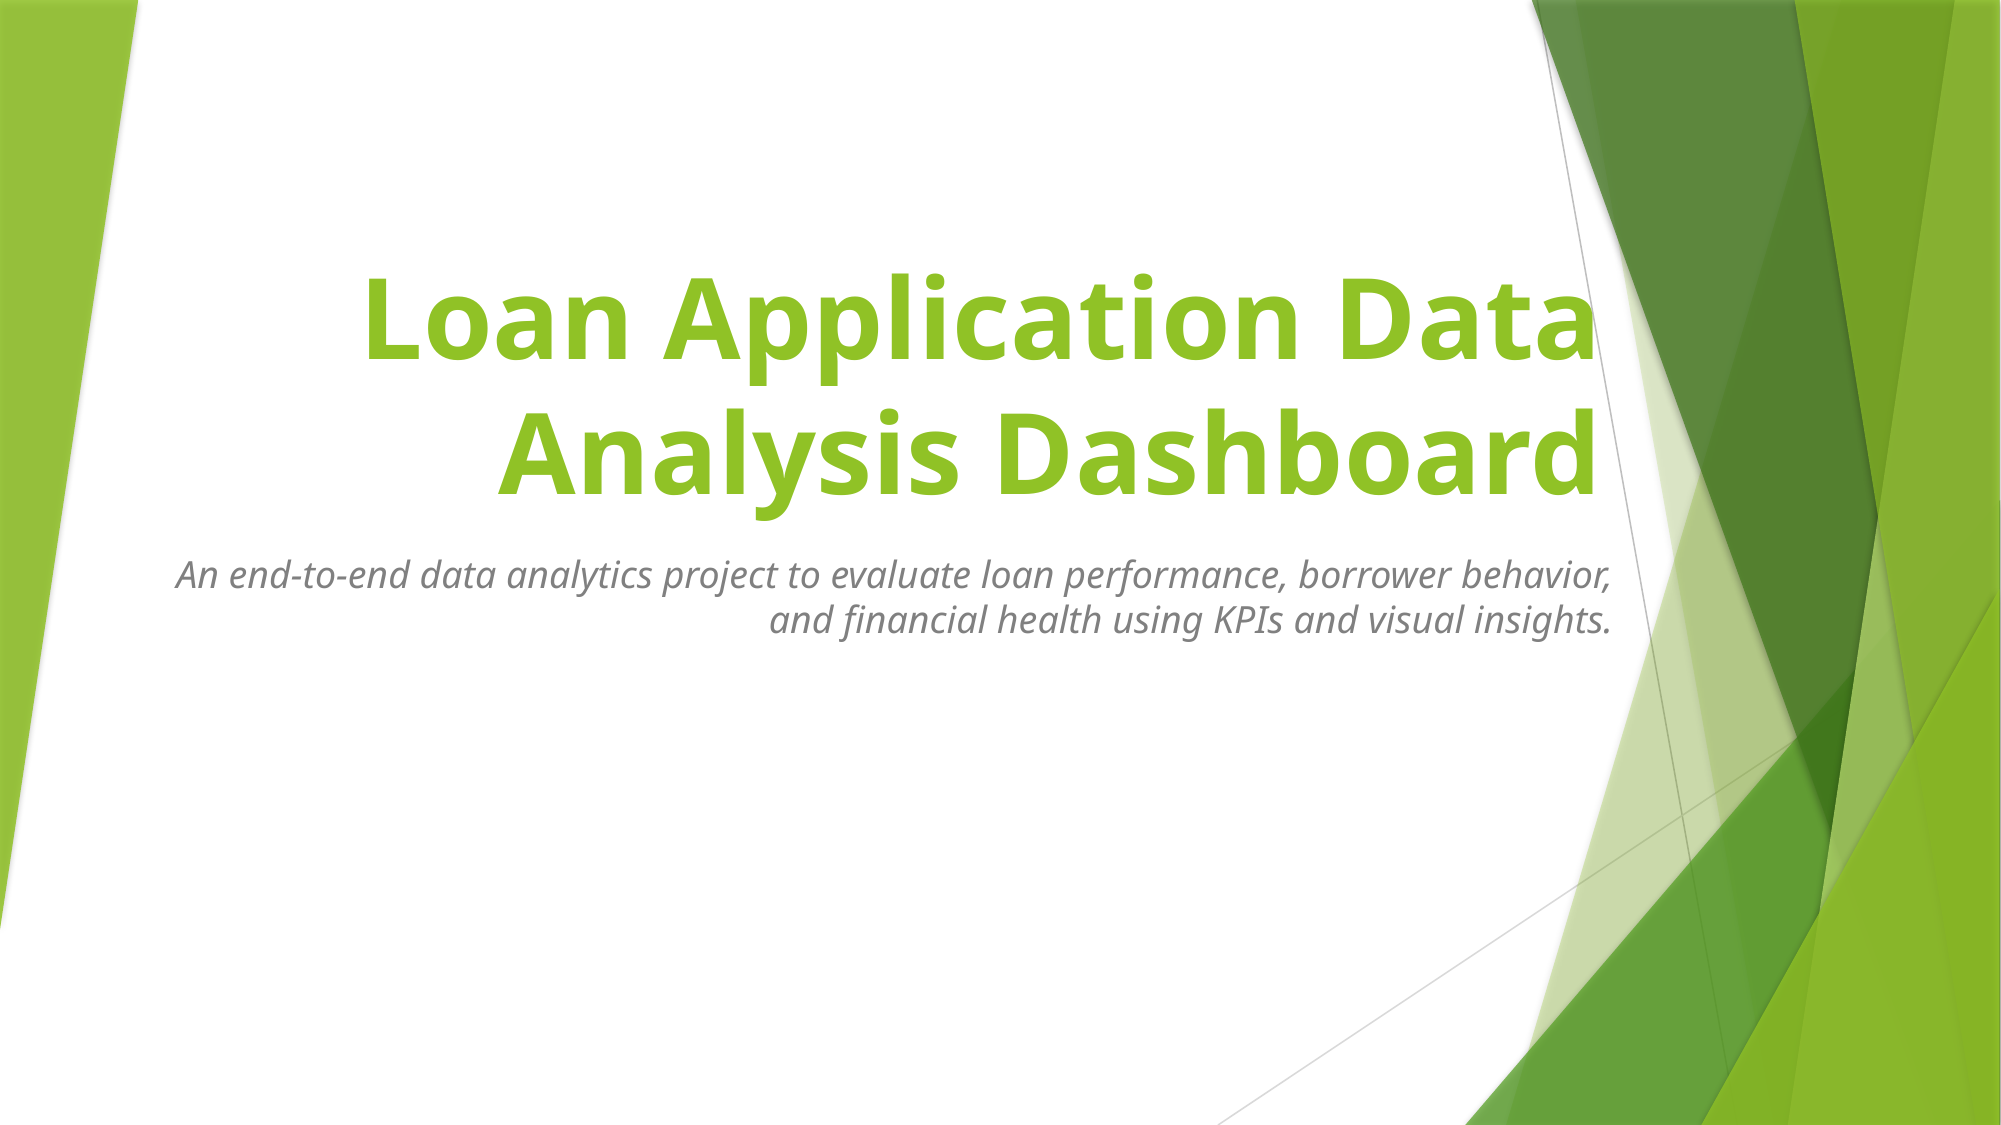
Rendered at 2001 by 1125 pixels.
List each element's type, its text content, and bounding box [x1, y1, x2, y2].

title Loan Application Data Analysis Dashboard [117, 132, 1618, 525]
subtitle An end-to-end data analytics project to evaluate loan performance, borrower behavior, and financial health using KPIs and visual insights. [129, 543, 1629, 815]
